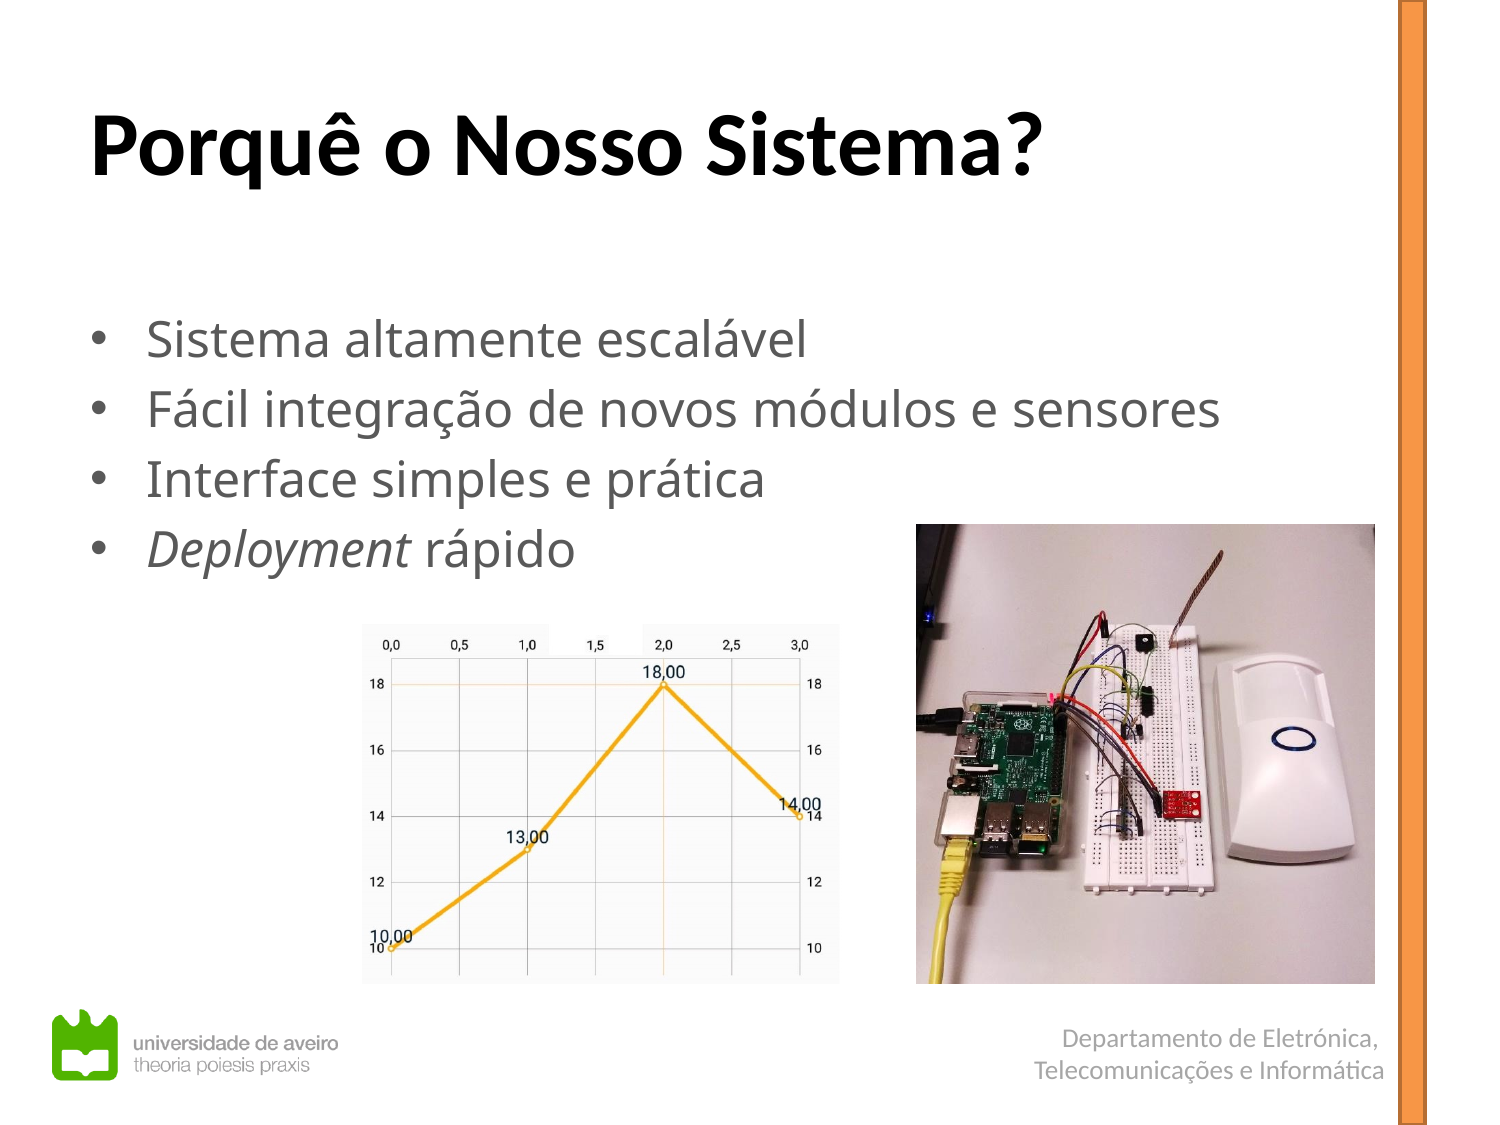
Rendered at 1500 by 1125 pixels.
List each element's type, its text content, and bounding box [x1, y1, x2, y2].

text_box Departamento de Eletrónica, Telecomunicações e Informática [512, 1012, 1398, 1083]
picture [916, 524, 1376, 984]
title Porquê o Nosso Sistema? [75, 45, 1398, 233]
picture [52, 964, 338, 1125]
list Sistema altamente escalável Fácil integração de novos módulos e sensores Interface simples e prática Deployment rápido [75, 299, 1375, 988]
text_box [1398, 0, 1427, 1125]
picture [362, 623, 851, 984]
